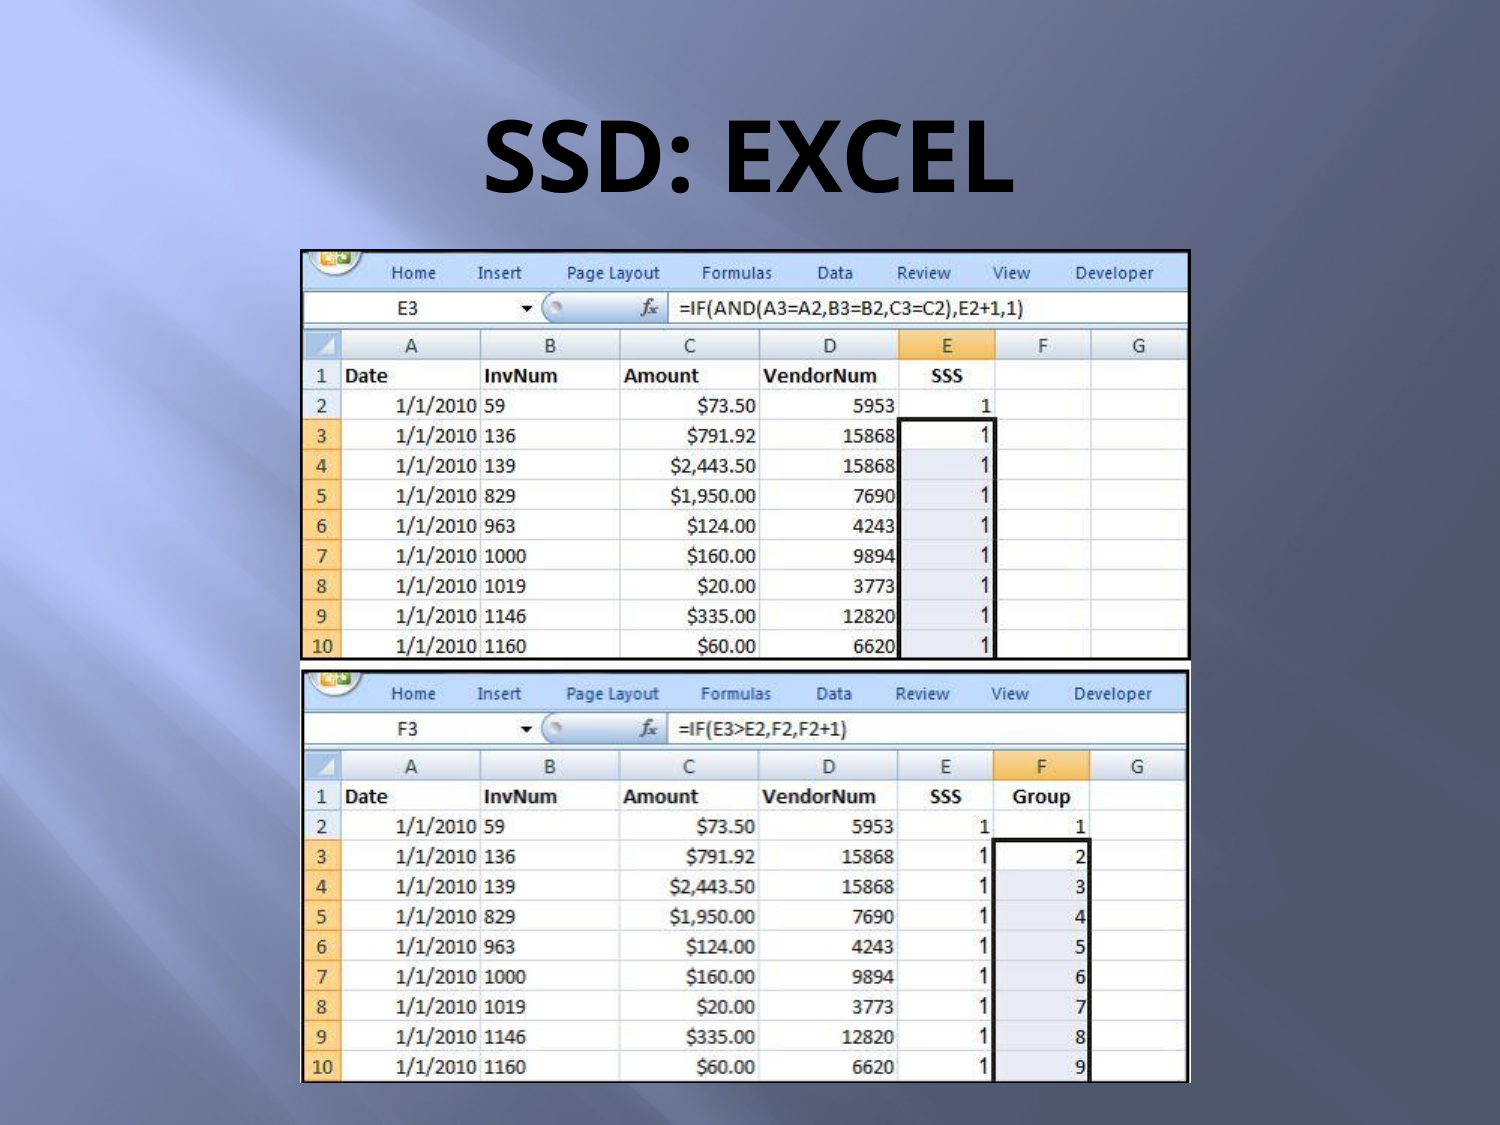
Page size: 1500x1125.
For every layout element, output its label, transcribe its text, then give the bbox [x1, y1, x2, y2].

picture [299, 249, 1192, 1083]
title ssd: excel [0, 37, 1500, 213]
